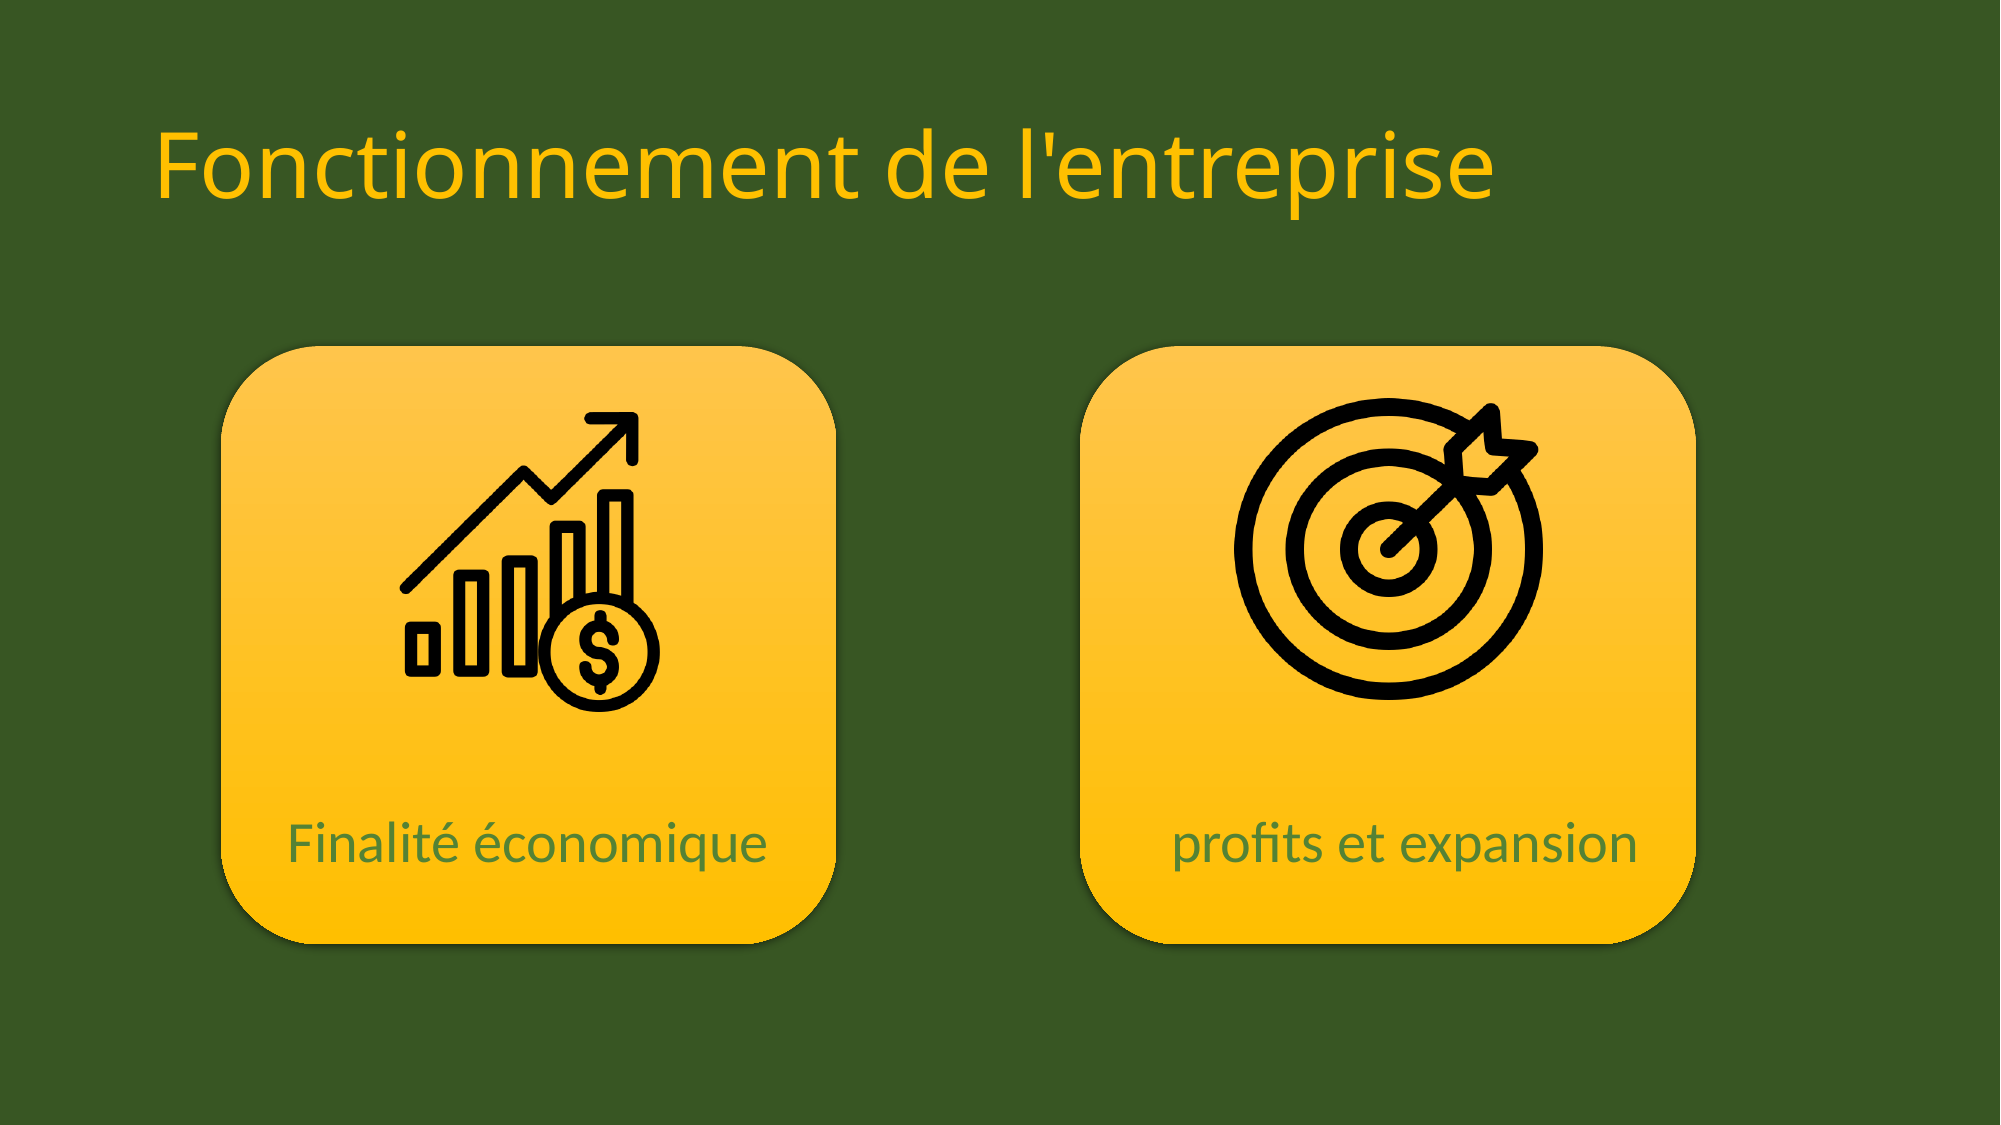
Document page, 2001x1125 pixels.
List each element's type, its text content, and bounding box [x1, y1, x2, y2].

title Fonctionnement de l'entreprise [137, 59, 1863, 278]
text_box profits et expansion [1156, 796, 1682, 882]
text_box [220, 346, 837, 945]
picture [1234, 398, 1543, 701]
text_box [1080, 346, 1696, 945]
text_box Finalité économique [272, 796, 816, 882]
picture [378, 412, 681, 712]
